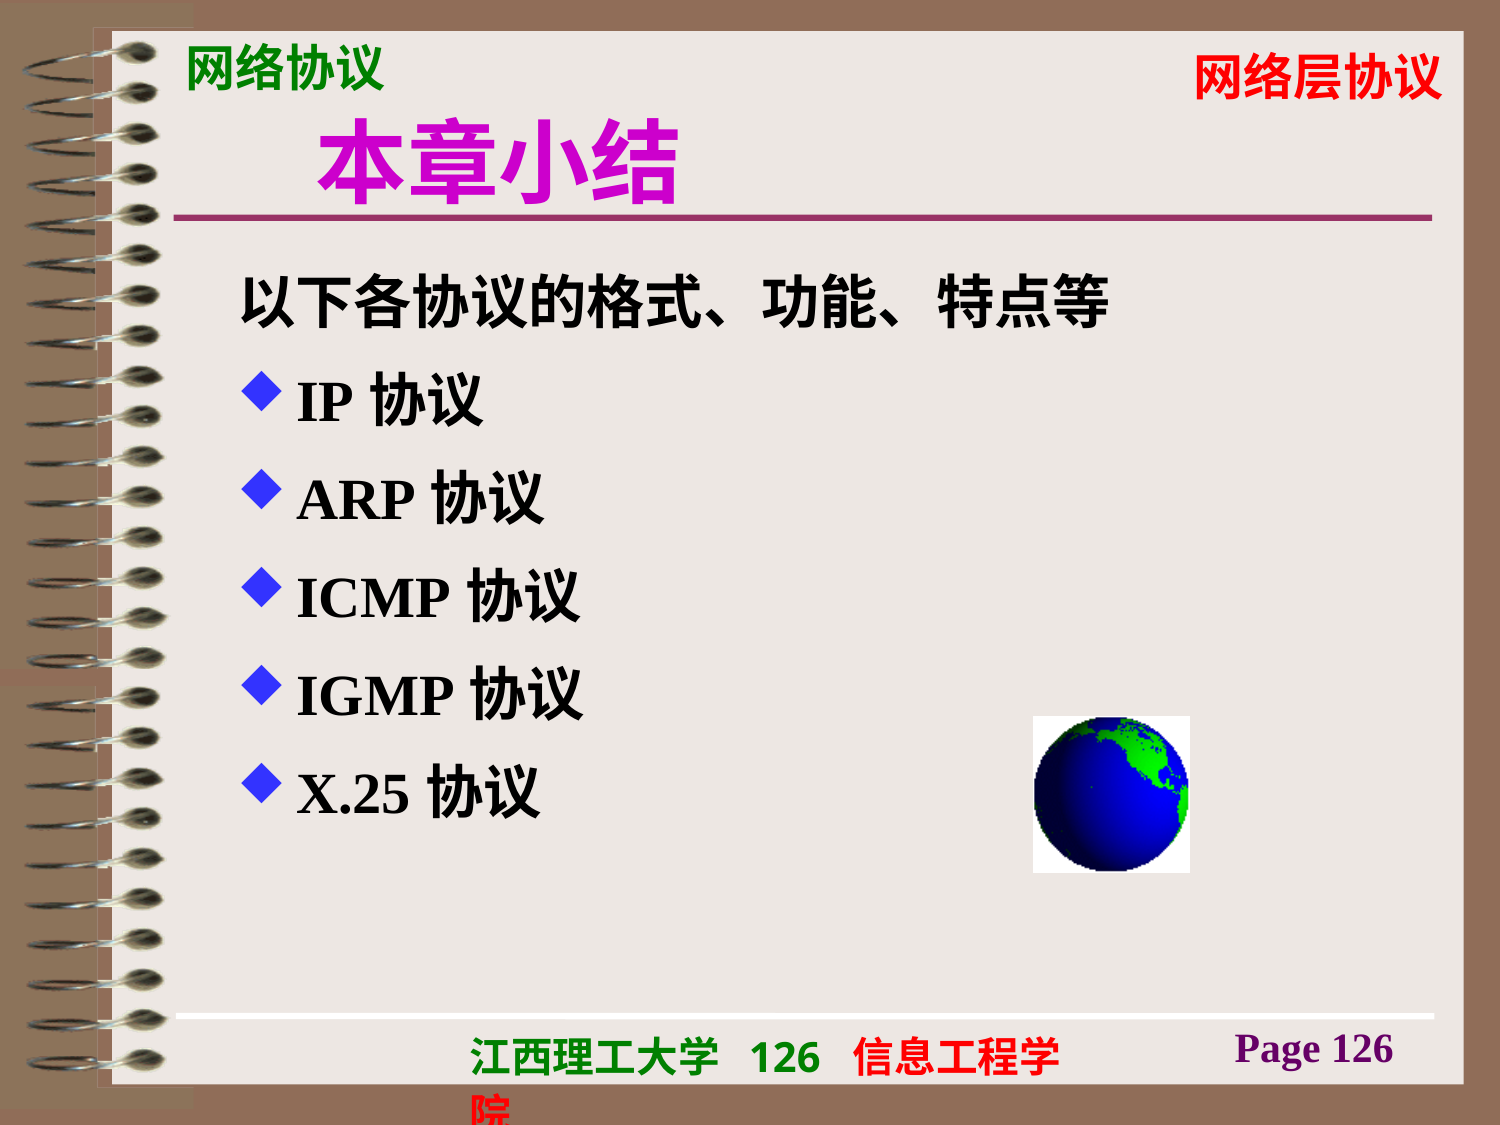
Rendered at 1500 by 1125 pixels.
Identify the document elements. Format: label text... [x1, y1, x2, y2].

picture [0, 686, 194, 1109]
picture [1033, 715, 1190, 873]
slide_number Page 126 [1196, 1013, 1410, 1066]
title 本章小结 [174, 112, 1426, 209]
list 以下各协议的格式、功能、特点等 IP协议 ARP协议 ICMP协议 IGMP协议 X.25协议 [221, 229, 1211, 1000]
picture [0, 3, 194, 669]
